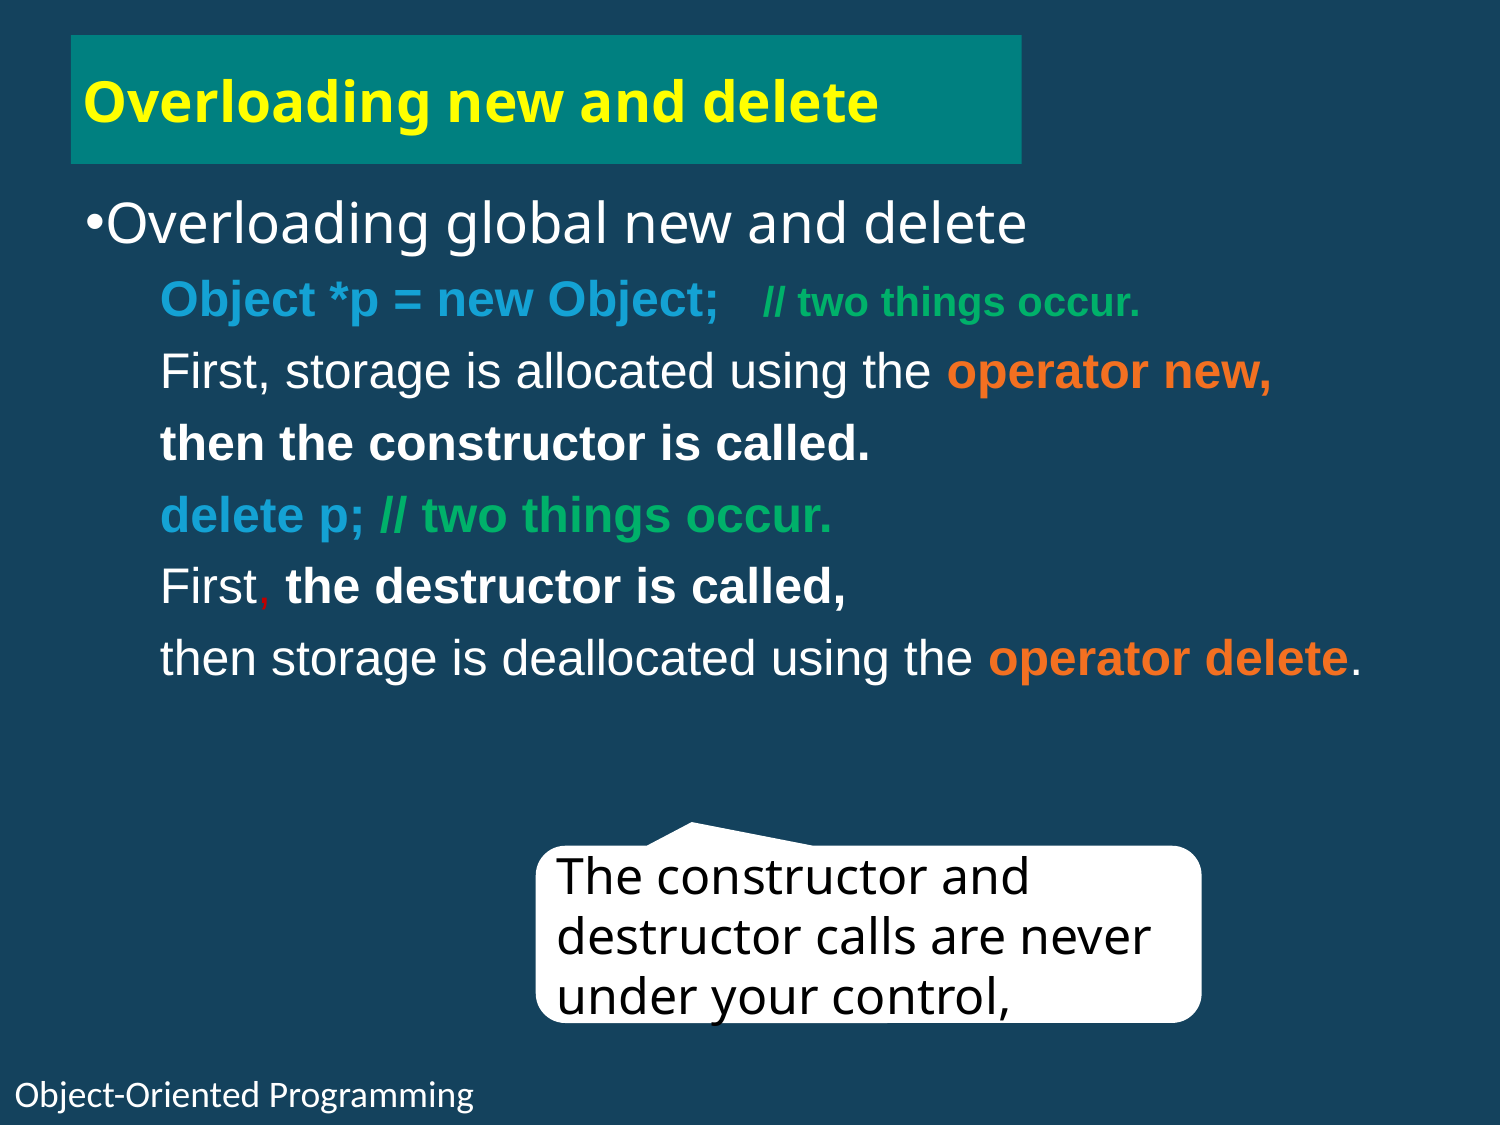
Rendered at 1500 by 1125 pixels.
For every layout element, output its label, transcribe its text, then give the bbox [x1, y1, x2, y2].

footer Object-Oriented Programming [0, 1062, 601, 1122]
text_box Overloading global new and delete Object *p = new Object; // two things occur. First, storage is allocated using the operator new, then the constructor is called. delete p; // two things occur. First, the destructor is called, then storage is deallocated using the operator delete. [70, 175, 1457, 694]
title Overloading new and delete [70, 35, 1022, 164]
text_box The constructor and destructor calls are never under your control, [533, 819, 1204, 1026]
